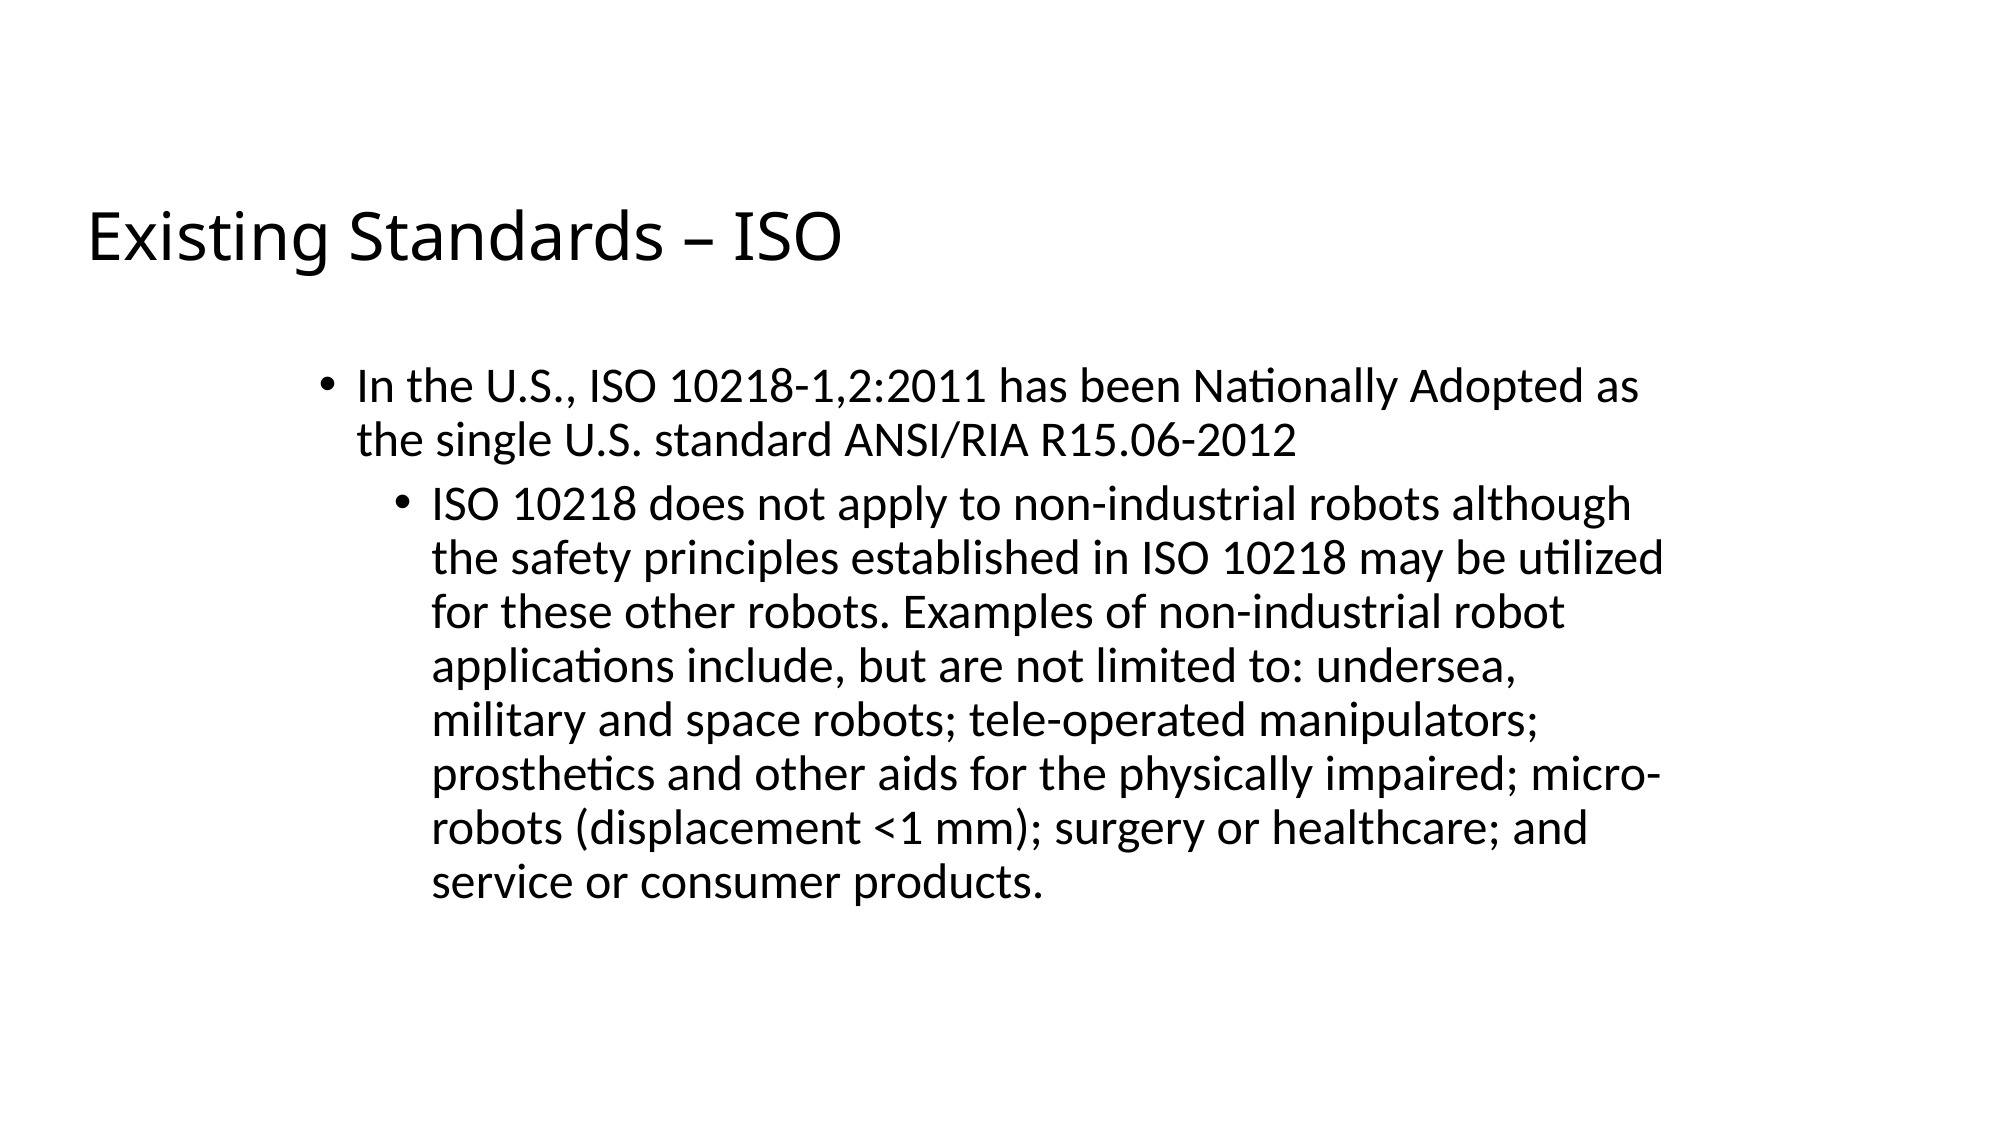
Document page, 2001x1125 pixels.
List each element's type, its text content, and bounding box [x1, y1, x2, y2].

title Existing Standards – ISO [71, 195, 1725, 379]
list In the U.S., ISO 10218-1,2:2011 has been Nationally Adopted as the single U.S. standard ANSI/RIA R15.06-2012 ISO 10218 does not apply to non-industrial robots although the safety principles established in ISO 10218 may be utilized for these other robots. Examples of non-industrial robot applications include, but are not limited to: undersea, military and space robots; tele-operated manipulators; prosthetics and other aids for the physically impaired; micro-robots (displacement <1 mm); surgery or healthcare; and service or consumer products. [303, 351, 1693, 1025]
